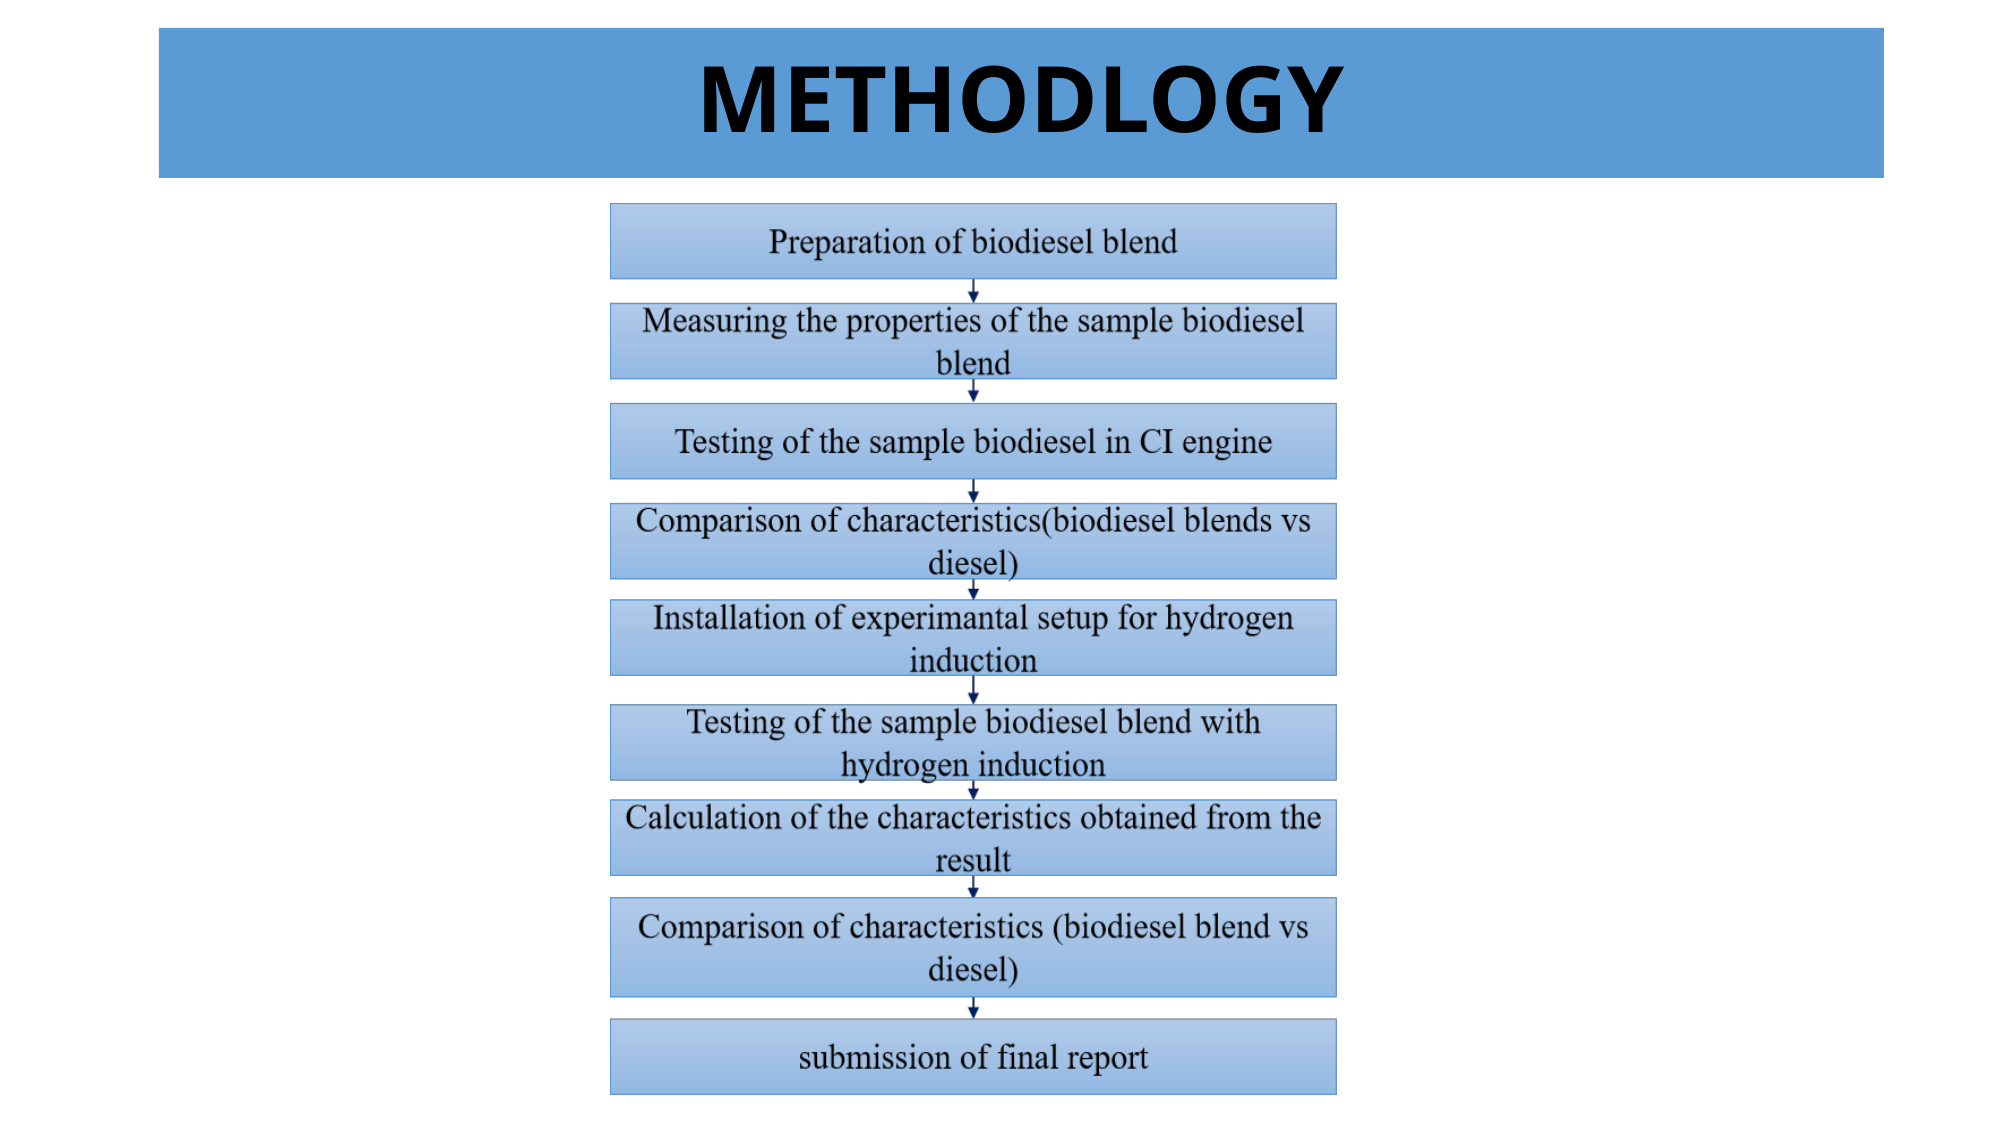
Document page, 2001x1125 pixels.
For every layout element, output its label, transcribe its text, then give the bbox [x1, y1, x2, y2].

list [610, 203, 1338, 1095]
title METHODLOGY [158, 27, 1884, 178]
